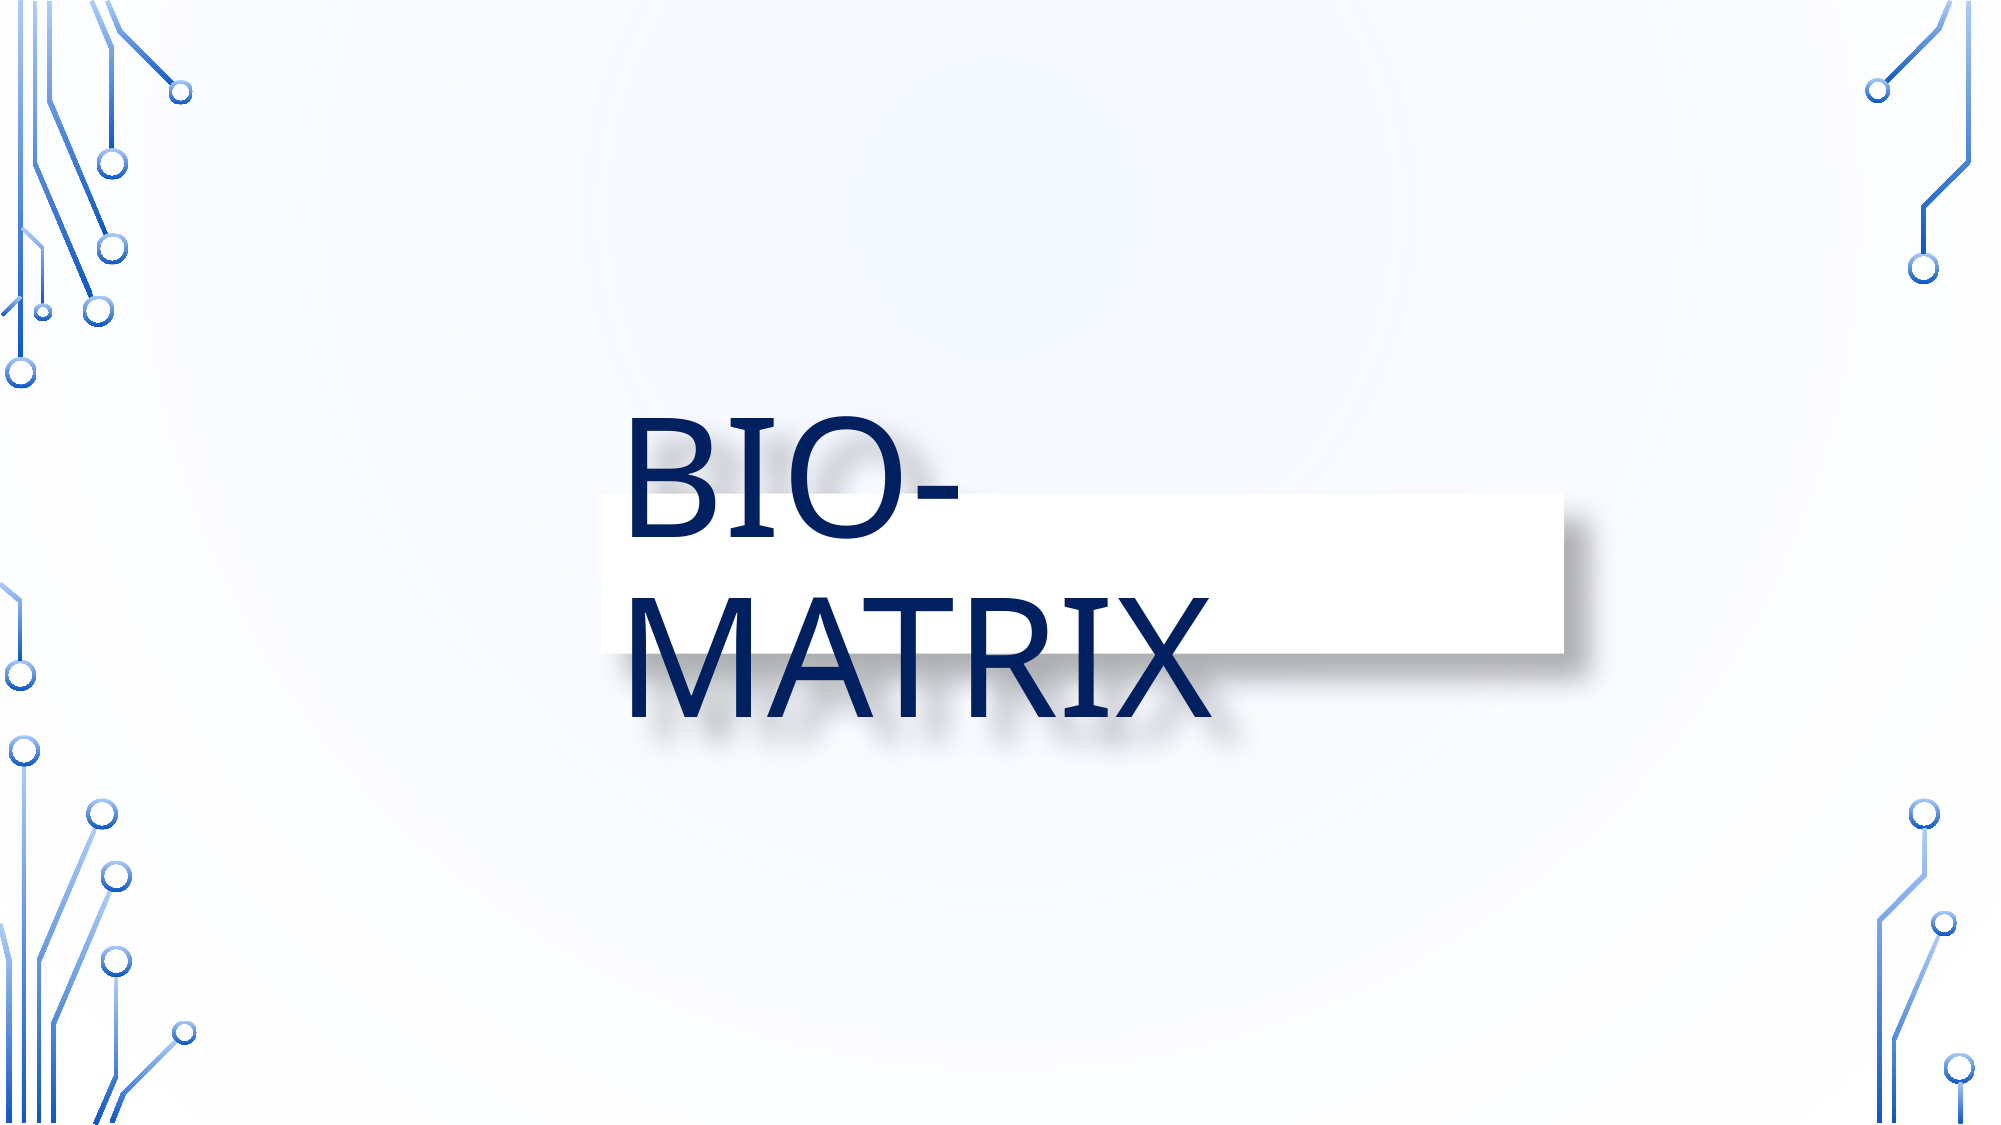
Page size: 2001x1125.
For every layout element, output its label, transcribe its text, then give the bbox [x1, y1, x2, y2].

title BIO-MATRIX [601, 493, 1565, 654]
